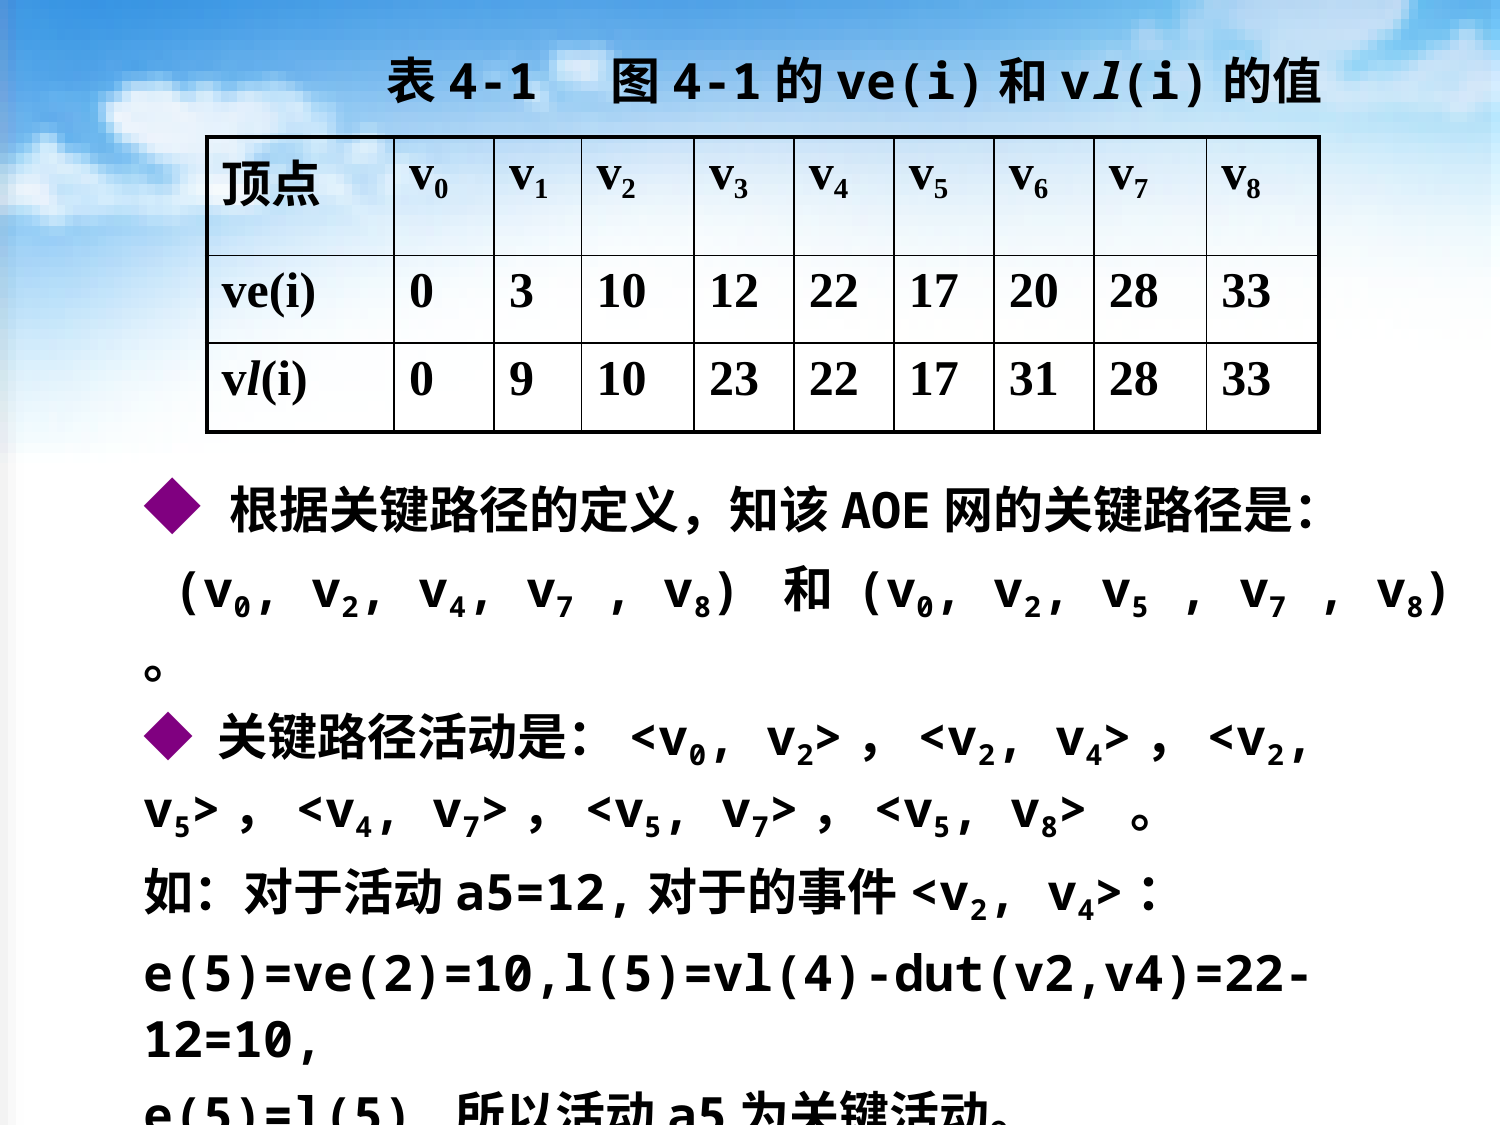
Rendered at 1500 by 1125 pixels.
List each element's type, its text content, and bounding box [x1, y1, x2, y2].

table_cell 28 [1095, 256, 1206, 342]
table_cell 10 [582, 256, 693, 342]
table_cell 33 [1207, 344, 1317, 430]
table_cell 3 [495, 256, 581, 342]
table_header v2 [582, 139, 693, 255]
table_cell 10 [582, 344, 693, 430]
table_header 顶点 [209, 139, 393, 255]
table_cell 33 [1207, 256, 1317, 342]
table_cell 0 [395, 256, 493, 342]
table_cell 17 [895, 256, 993, 342]
table_header v7 [1095, 139, 1206, 255]
table_header v0 [395, 139, 493, 255]
table_cell 22 [795, 344, 893, 430]
table_cell ve(i) [209, 256, 393, 342]
table_header v5 [895, 139, 993, 255]
table_cell 12 [695, 256, 793, 342]
table_header v3 [695, 139, 793, 255]
table_cell 9 [495, 344, 581, 430]
table_header v6 [995, 139, 1093, 255]
text_box 表4-1 图4-1的ve(i)和vl(i)的值 [371, 42, 1072, 116]
list ◆ 根据关键路径的定义，知该AOE网的关键路径是： (v0, v2, v4, v7 , v8) 和 (v0, v2, v5 , v7 , v8) 。 ◆ 关键路径活动是：<v0, v2>，<v2, v4>，<v2, v5>，<v4, v7>，<v5, v7>，<v5, v8> 。 如：对于活动a5=12,对于的事件<v2, v4>： e(5)=ve(2)=10,l(5)=vl(4)-dut(v2,v4)=22-12=10, e(5)=l(5),所以活动a5为关键活动。 [41, 455, 1488, 971]
table_header v8 [1207, 139, 1317, 255]
table_header v1 [495, 139, 581, 255]
table_cell 22 [795, 256, 893, 342]
table_cell 17 [895, 344, 993, 430]
table_header v4 [795, 139, 893, 255]
table_cell 23 [695, 344, 793, 430]
table_cell 31 [995, 344, 1093, 430]
table_cell 20 [995, 256, 1093, 342]
table_cell 0 [395, 344, 493, 430]
table_cell 28 [1095, 344, 1206, 430]
table_cell vl(i) [209, 344, 393, 430]
picture [0, 0, 1500, 1125]
